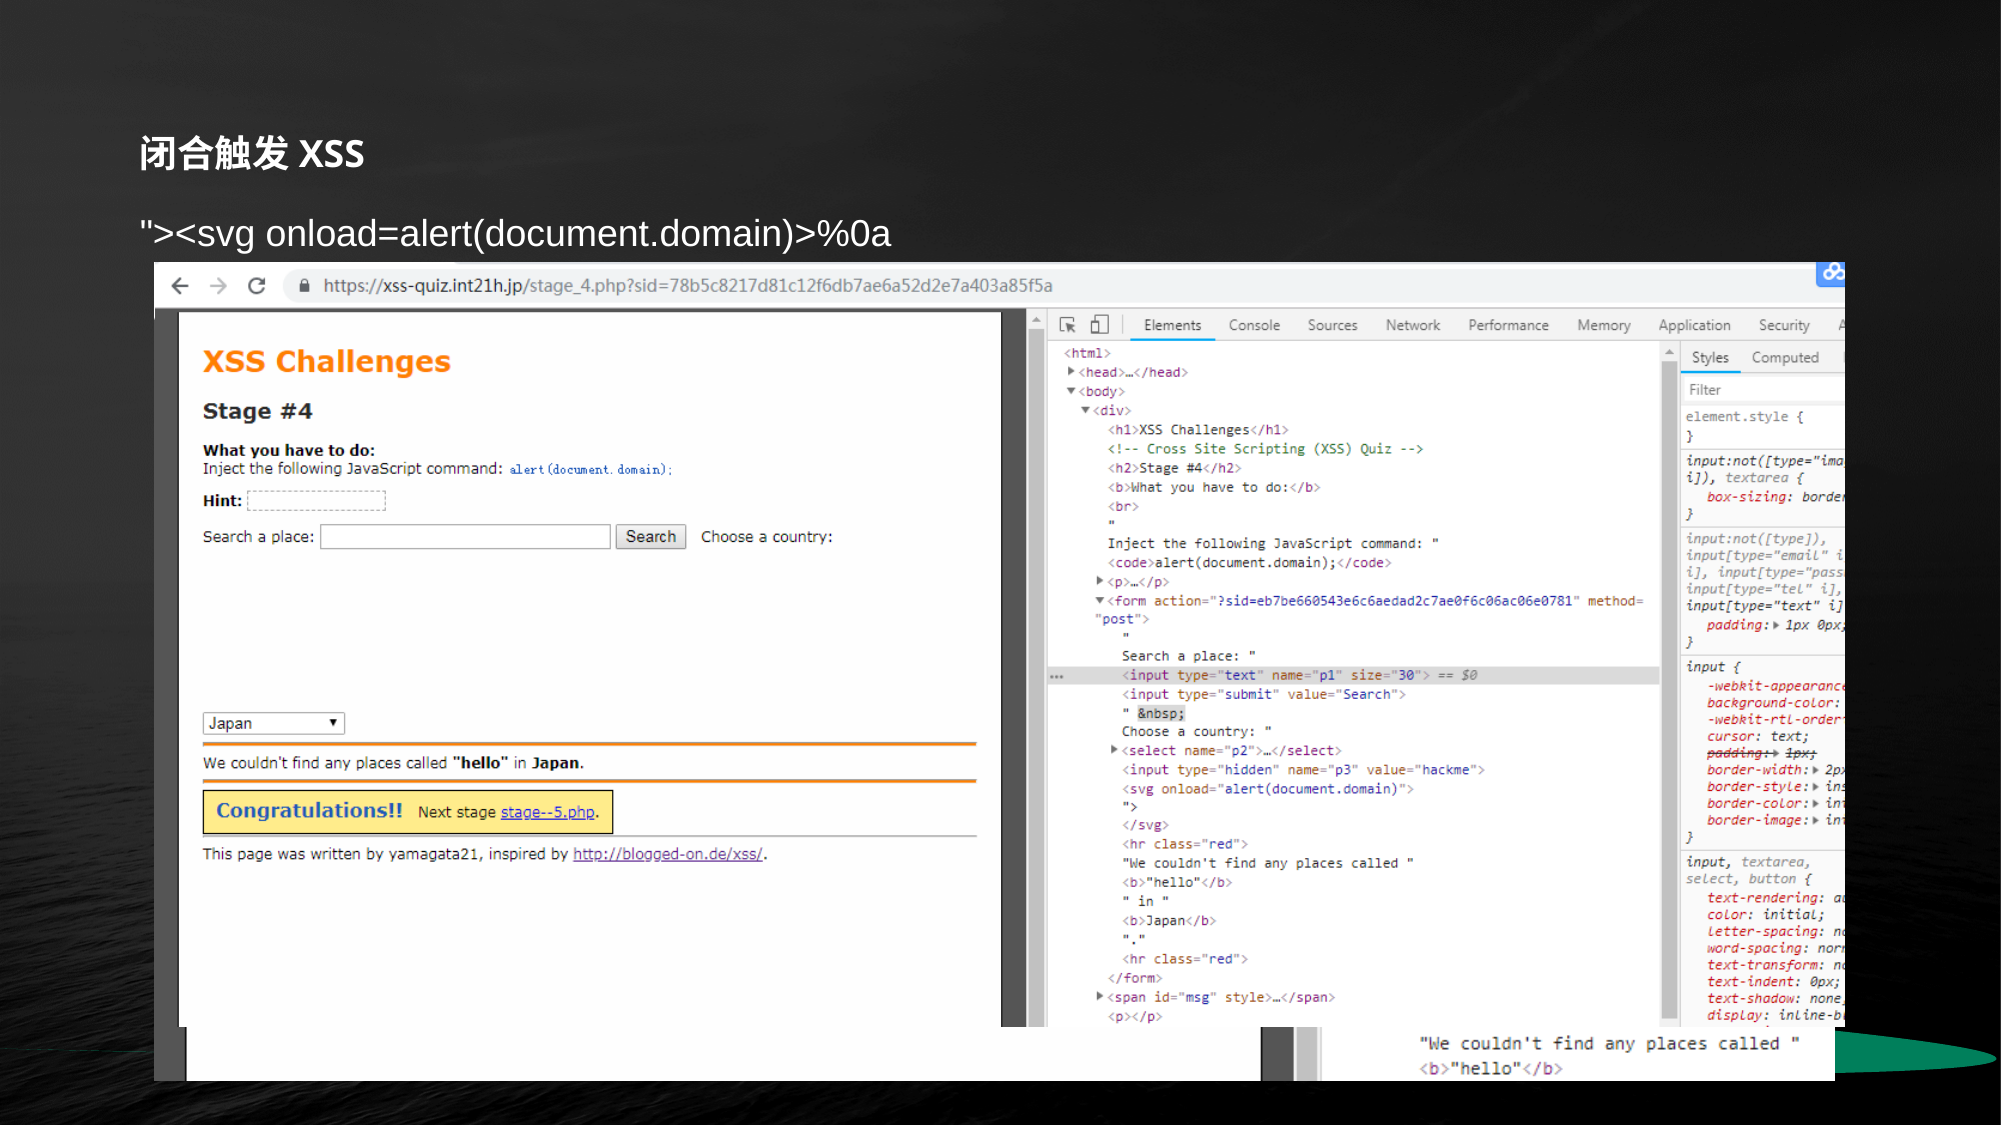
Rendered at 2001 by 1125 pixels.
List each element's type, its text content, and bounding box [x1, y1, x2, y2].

text_box "><svg onload=alert(document.domain)>%0a [124, 201, 1864, 262]
text_box [0, 1047, 154, 1054]
picture [0, 0, 2001, 1125]
text_box 闭合触发XSS [124, 122, 1864, 183]
text_box [1835, 1029, 1998, 1075]
